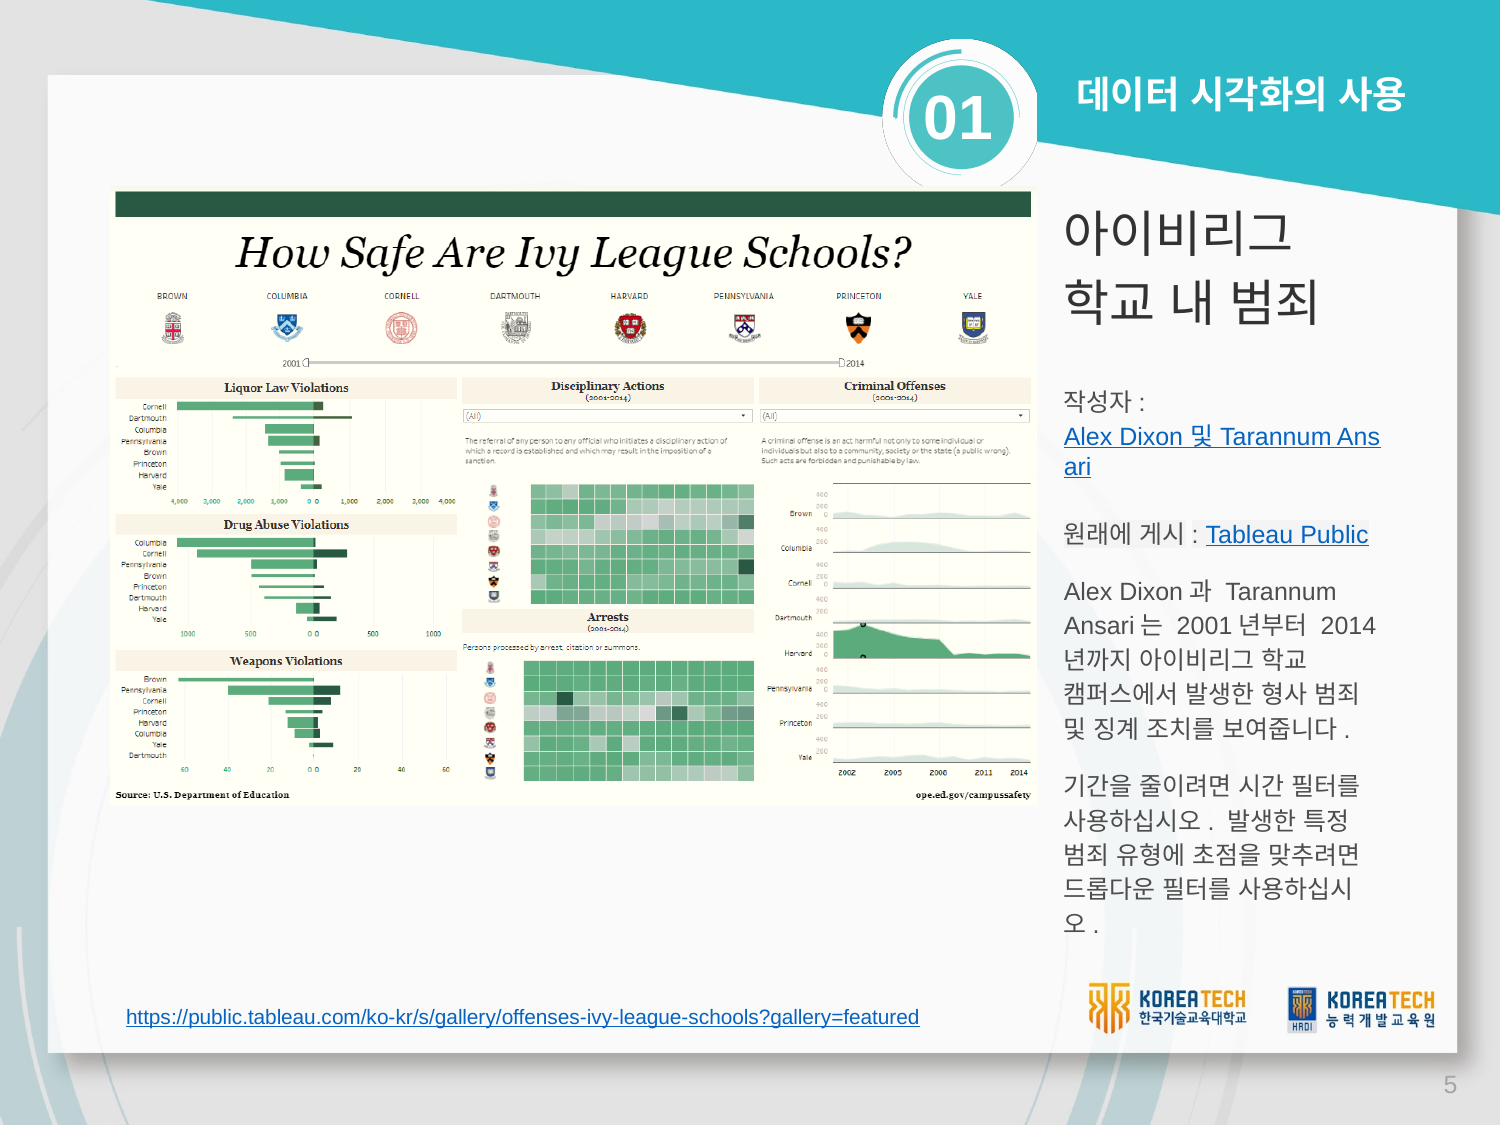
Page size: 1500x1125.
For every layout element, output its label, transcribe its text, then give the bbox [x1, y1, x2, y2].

slide_number 5 [1225, 1053, 1473, 1114]
picture [0, 0, 1500, 1125]
text_box 데이터 시각화의 사용 [1048, 63, 1436, 169]
text_box 아이비리그 학교 내 범죄 작성자: Alex Dixon 및 Tarannum Ansari 원래에 게시: Tableau Public Alex Dixon과 Tarannum Ansari는 2001년부터 2014년까지 아이비리그 학교 캠퍼스에서 발생한 형사 범죄 및 징계 조치를 보여줍니다. 기간을 줄이려면 시간 필터를 사용하십시오. 발생한 특정 범죄 유형에 초점을 맞추려면 드롭다운 필터를 사용하십시오. [1048, 186, 1403, 989]
text_box https://public.tableau.com/ko-kr/s/gallery/offenses-ivy-league-schools?gallery=featured [110, 988, 1057, 1058]
